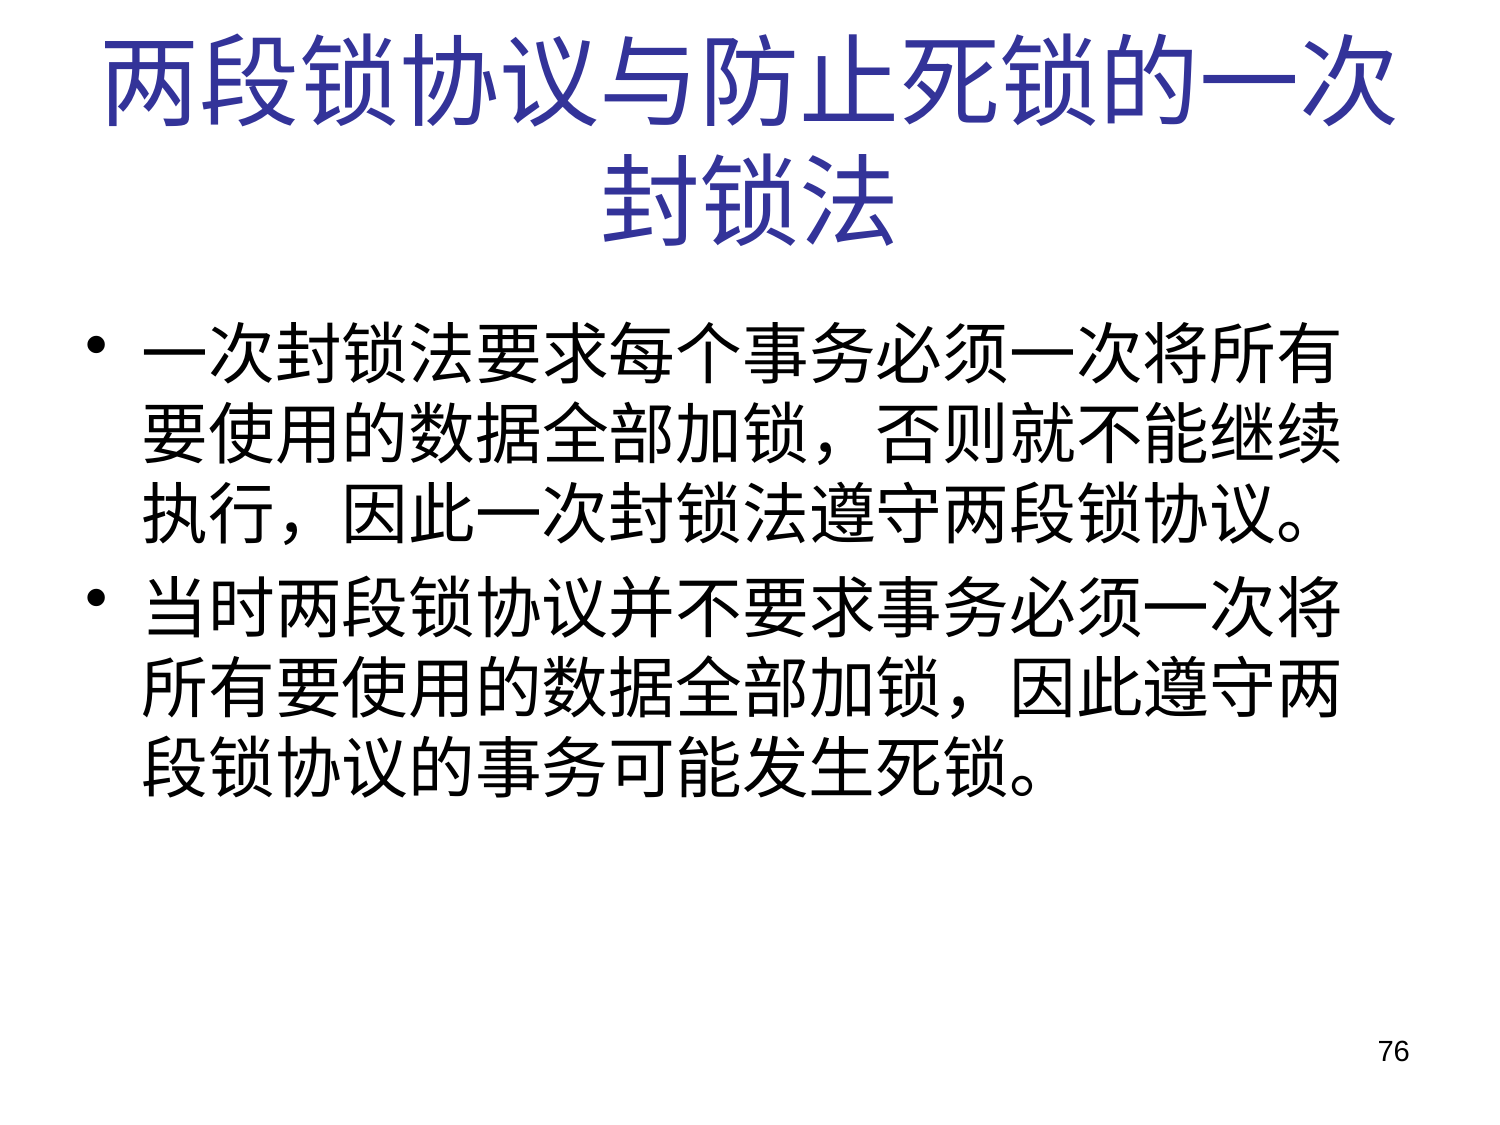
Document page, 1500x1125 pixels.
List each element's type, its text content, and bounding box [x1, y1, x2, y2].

slide_number 76 [1074, 1024, 1426, 1103]
list 一次封锁法要求每个事务必须一次将所有要使用的数据全部加锁，否则就不能继续执行，因此一次封锁法遵守两段锁协议。 当时两段锁协议并不要求事务必须一次将所有要使用的数据全部加锁，因此遵守两段锁协议的事务可能发生死锁。 [70, 304, 1421, 1048]
title 两段锁协议与防止死锁的一次封锁法 [75, 45, 1425, 233]
